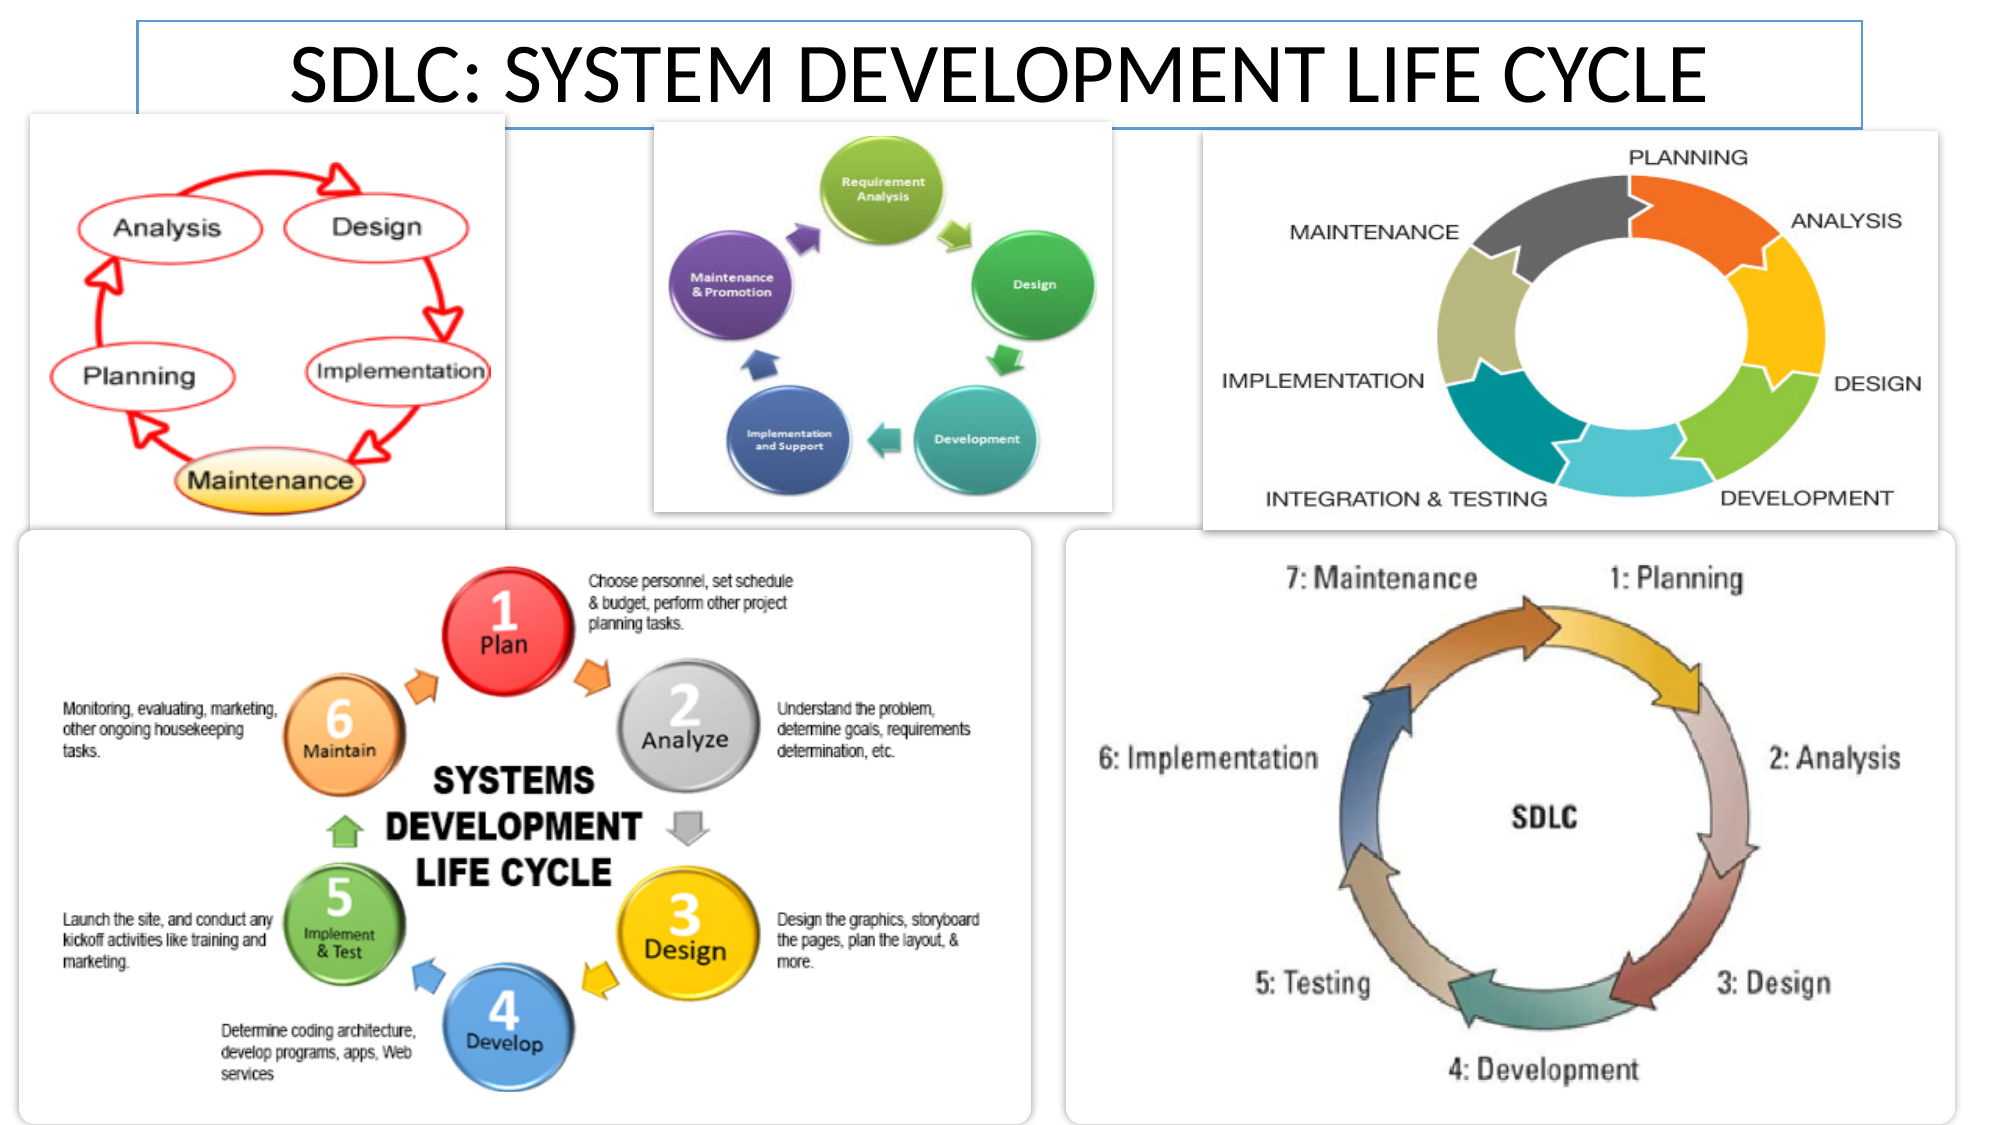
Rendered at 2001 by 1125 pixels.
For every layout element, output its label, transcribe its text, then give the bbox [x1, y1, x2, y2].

picture [668, 136, 1098, 498]
picture [1217, 145, 1924, 516]
title SDLC: SYSTEM DEVELOPMENT LIFE CYCLE [136, 20, 1863, 130]
picture [1097, 561, 1924, 1093]
picture [49, 561, 1001, 1093]
picture [44, 128, 491, 526]
